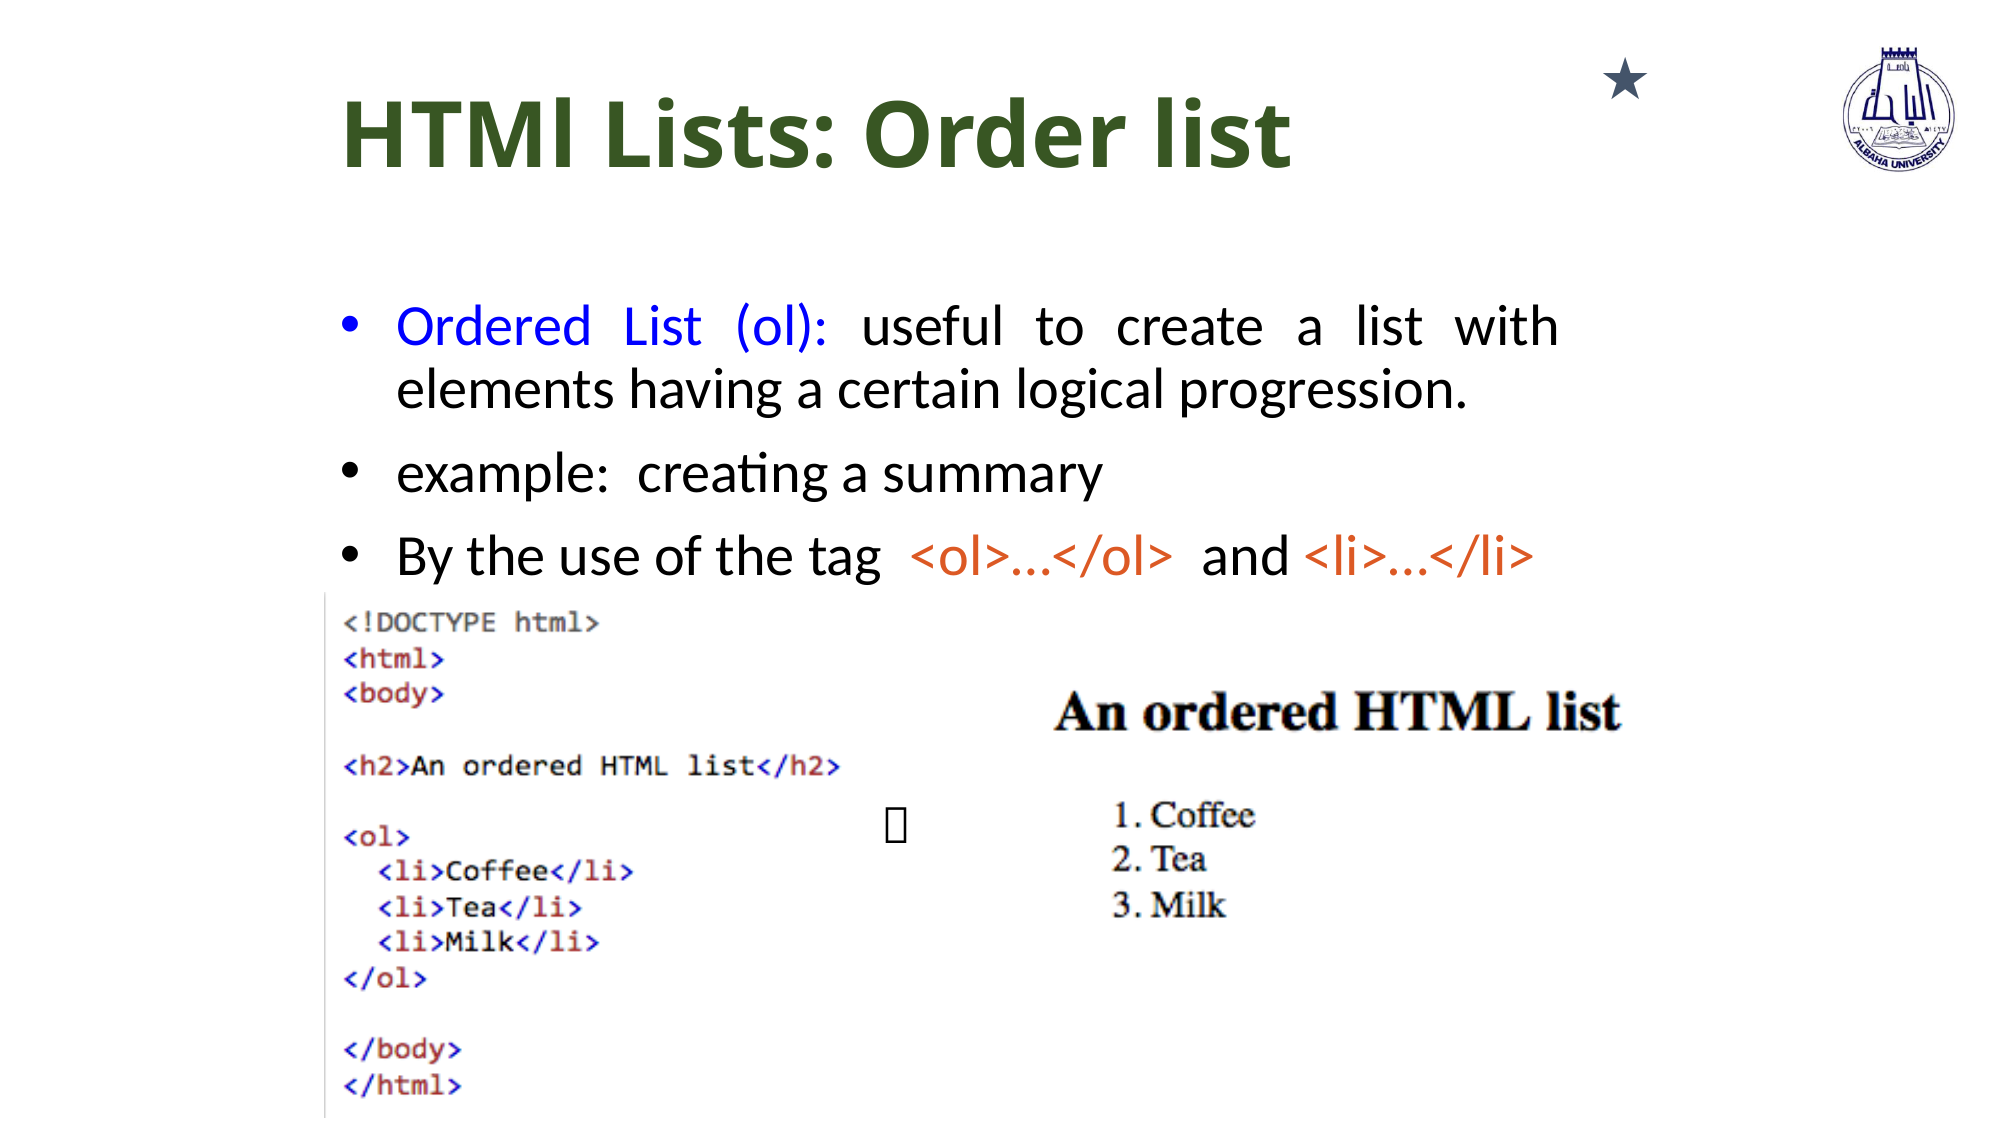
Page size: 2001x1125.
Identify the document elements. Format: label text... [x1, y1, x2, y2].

text_box  [866, 785, 926, 861]
picture [324, 592, 853, 1118]
text_box ★ [1584, 33, 1667, 119]
list Ordered List (ol): useful to create a list with elements having a certain logical progression. example: creating a summary By the use of the tag <ol>…</ol> and <li>…</li> [324, 287, 1575, 1125]
picture [1837, 45, 1960, 173]
picture [1035, 664, 1664, 964]
title HTMl Lists: Order list [324, 25, 1575, 250]
